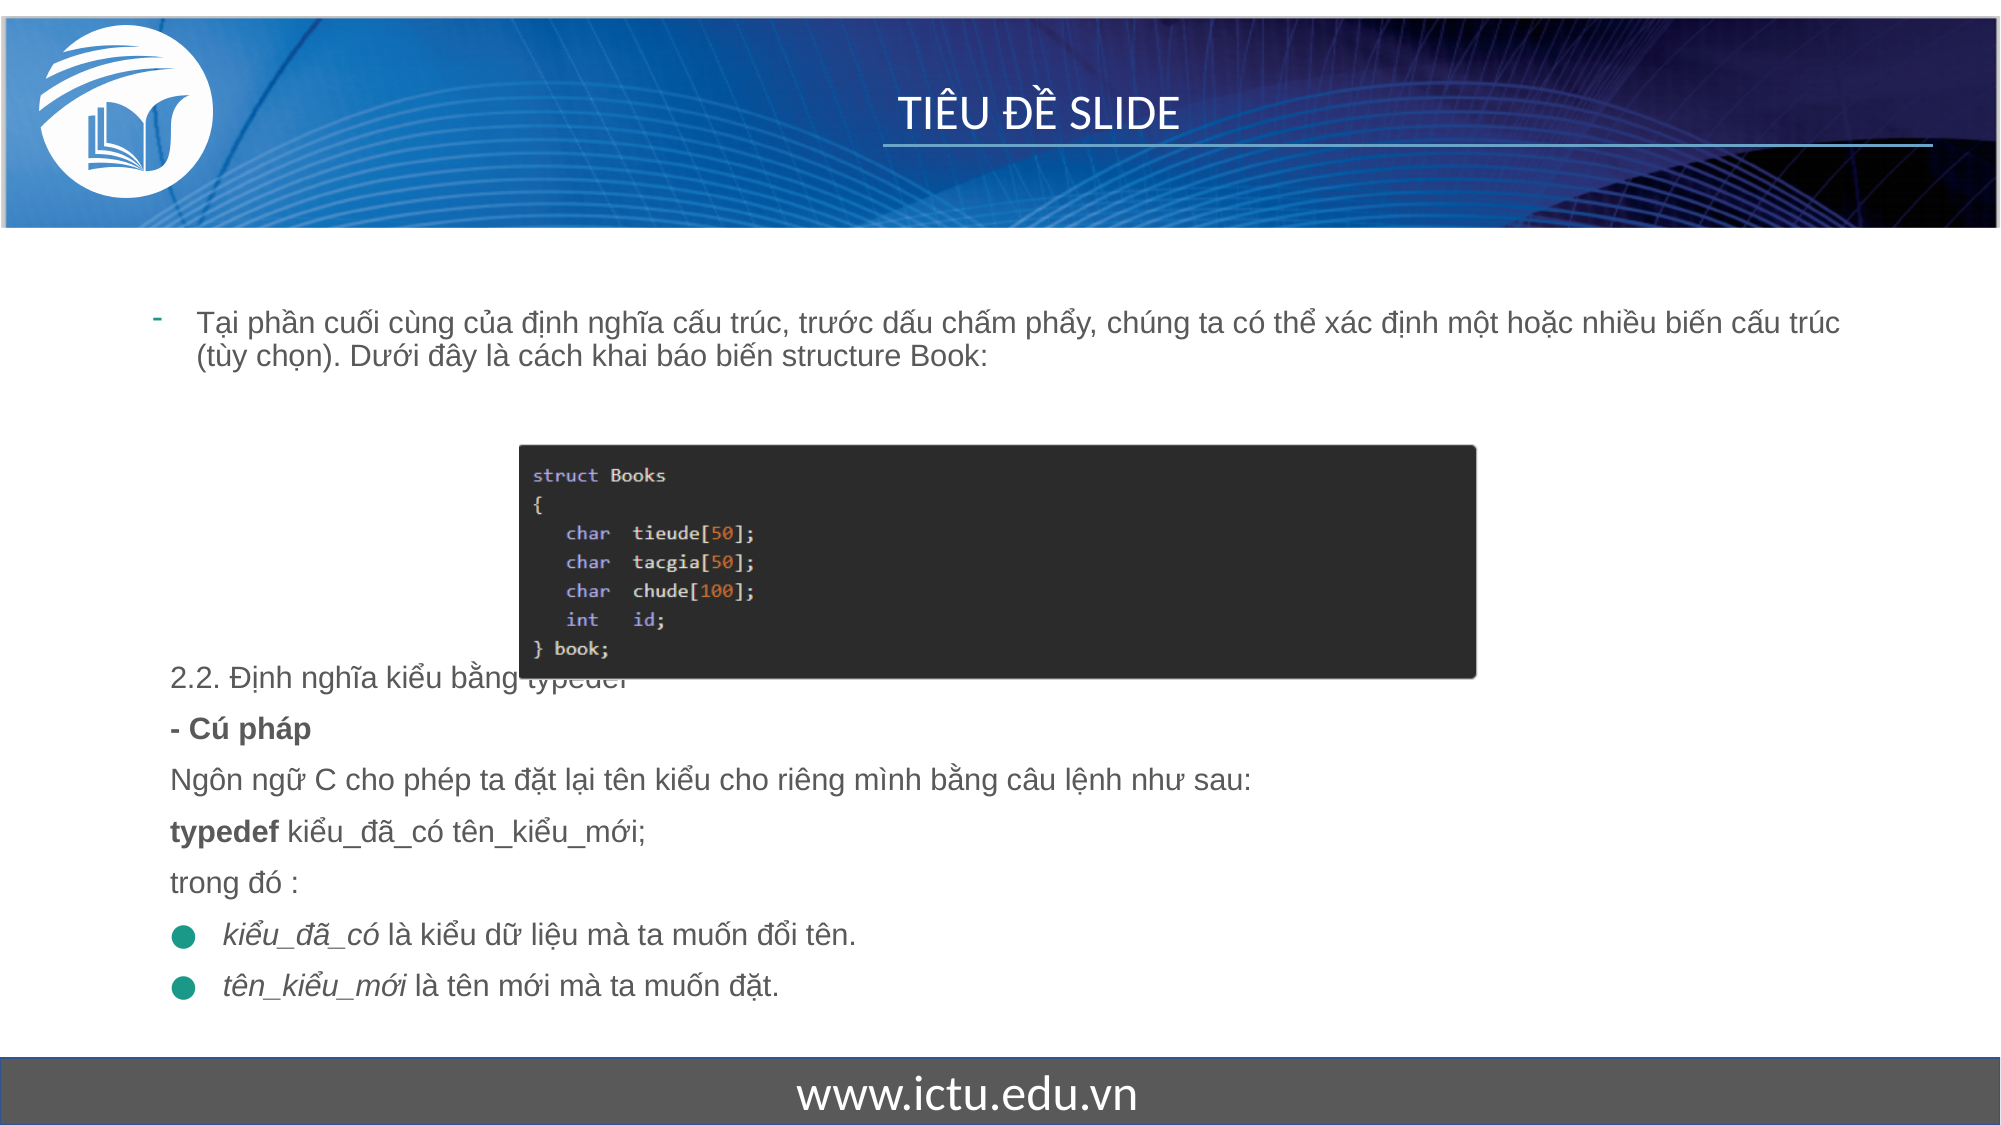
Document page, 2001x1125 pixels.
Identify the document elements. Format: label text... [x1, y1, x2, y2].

picture [519, 444, 1481, 681]
list Tại phần cuối cùng của định nghĩa cấu trúc, trước dấu chấm phẩy, chúng ta có thể xác định một hoặc nhiều biến cấu trúc (tùy chọn). Dưới đây là cách khai báo biến structure Book: 2.2. Ðịnh nghĩa kiểu bằng typedef - Cú pháp Ngôn ngữ C cho phép ta đặt lại tên kiểu cho riêng mình bằng câu lệnh như sau: typedef kiểu_đã_có tên_kiểu_mới; trong đó : kiểu_đã_có là kiểu dữ liệu mà ta muốn đổi tên. tên_kiểu_mới là tên mới mà ta muốn đặt. [137, 299, 1863, 1014]
picture [2, 16, 2000, 227]
